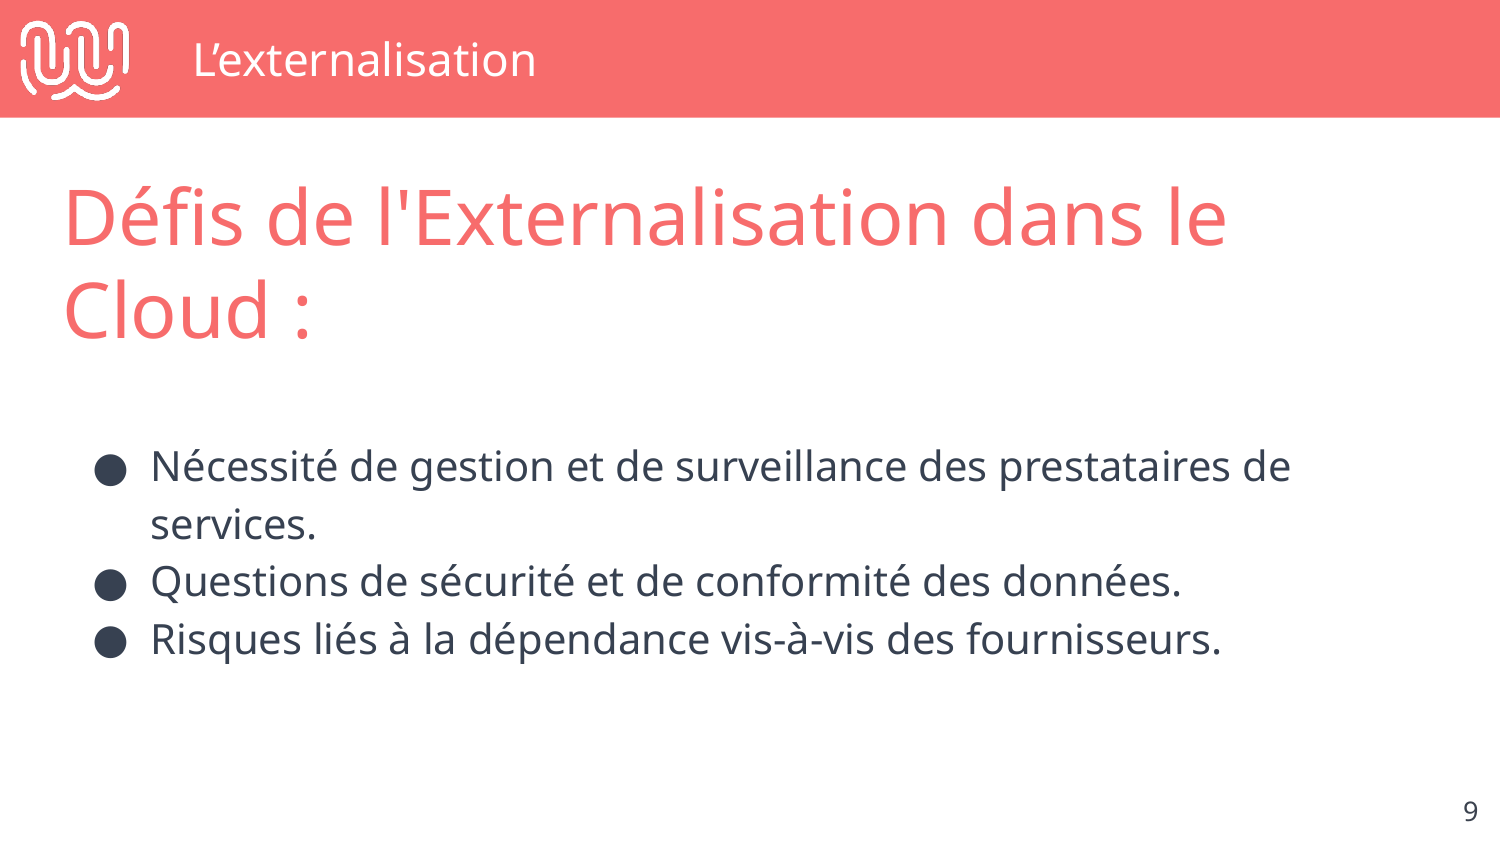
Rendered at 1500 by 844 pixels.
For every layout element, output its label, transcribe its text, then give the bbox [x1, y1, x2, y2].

title Défis de l'Externalisation dans le Cloud : [62, 168, 1452, 256]
list Nécessité de gestion et de surveillance des prestataires de services. Questions de sécurité et de conformité des données. Risques liés à la dépendance vis-à-vis des fournisseurs. [75, 290, 1439, 805]
picture [20, 20, 134, 101]
slide_number ‹#› [1403, 779, 1494, 844]
title L’externalisation [192, 0, 896, 118]
